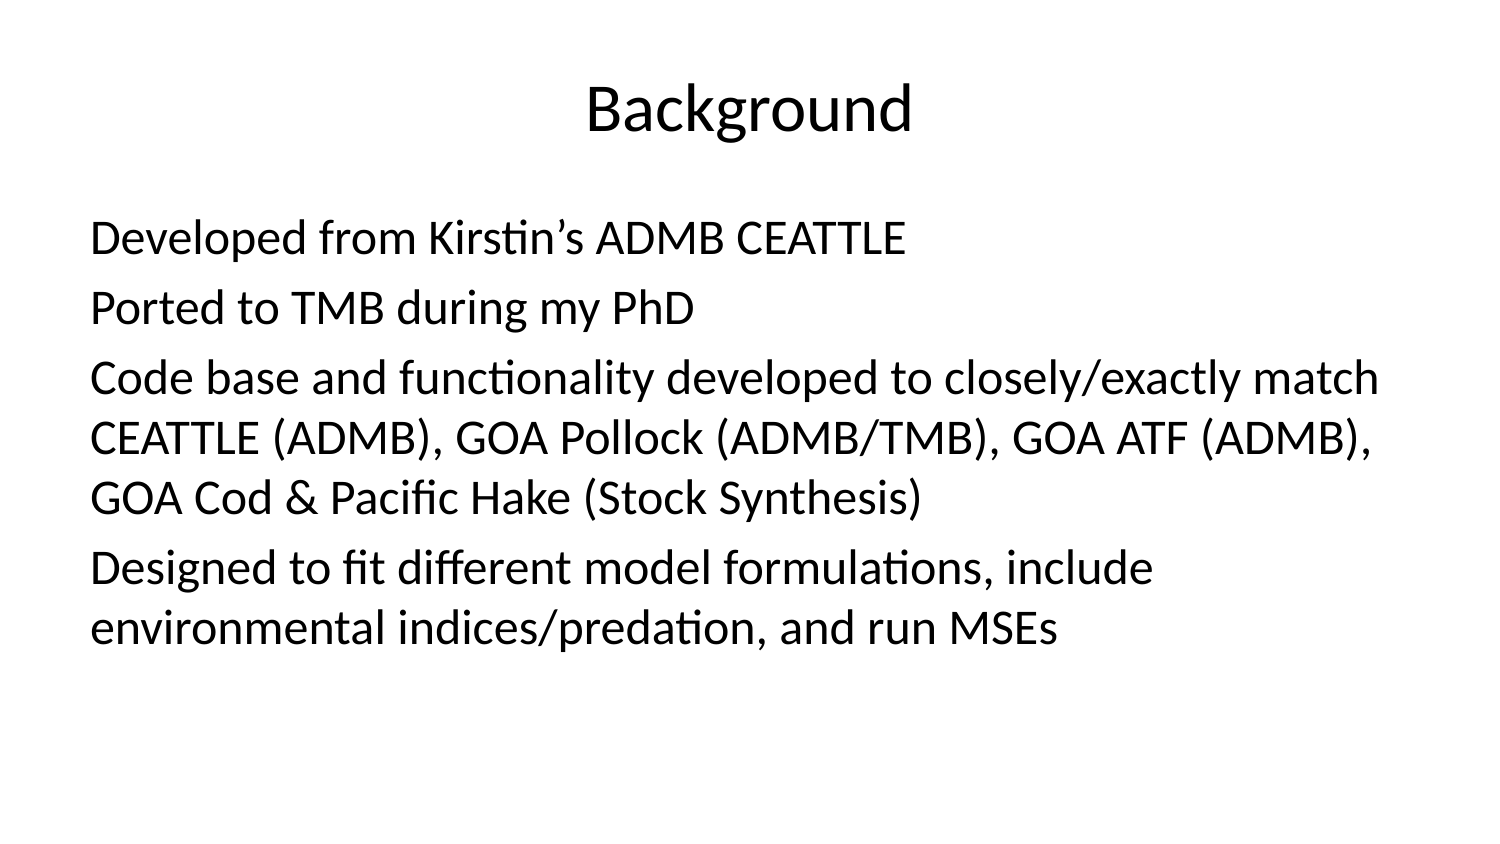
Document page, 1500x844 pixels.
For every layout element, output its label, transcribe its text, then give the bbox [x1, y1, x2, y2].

title Background [75, 33, 1425, 175]
list Developed from Kirstin’s ADMB CEATTLE Ported to TMB during my PhD Code base and functionality developed to closely/exactly match CEATTLE (ADMB), GOA Pollock (ADMB/TMB), GOA ATF (ADMB), GOA Cod & Pacific Hake (Stock Synthesis) Designed to fit different model formulations, include environmental indices/predation, and run MSEs [75, 196, 1425, 754]
